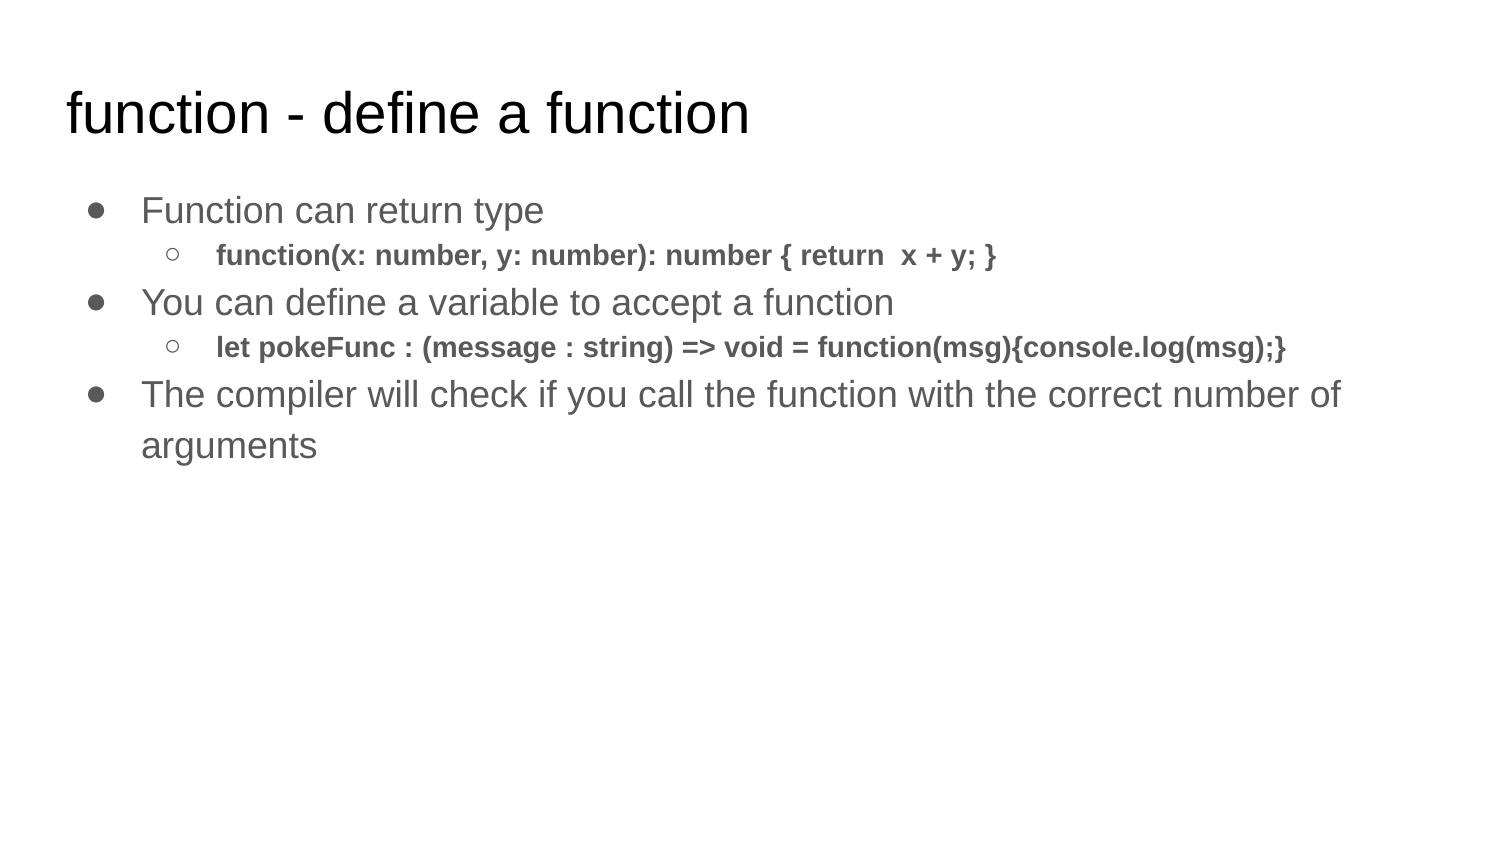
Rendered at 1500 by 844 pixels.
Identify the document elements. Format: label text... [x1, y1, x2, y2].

list Function can return type function(x: number, y: number): number { return x + y; } You can define a variable to accept a function let pokeFunc : (message : string) => void = function(msg){console.log(msg);} The compiler will check if you call the function with the correct number of arguments [51, 164, 1449, 725]
text_box function - define a function [51, 60, 1449, 155]
